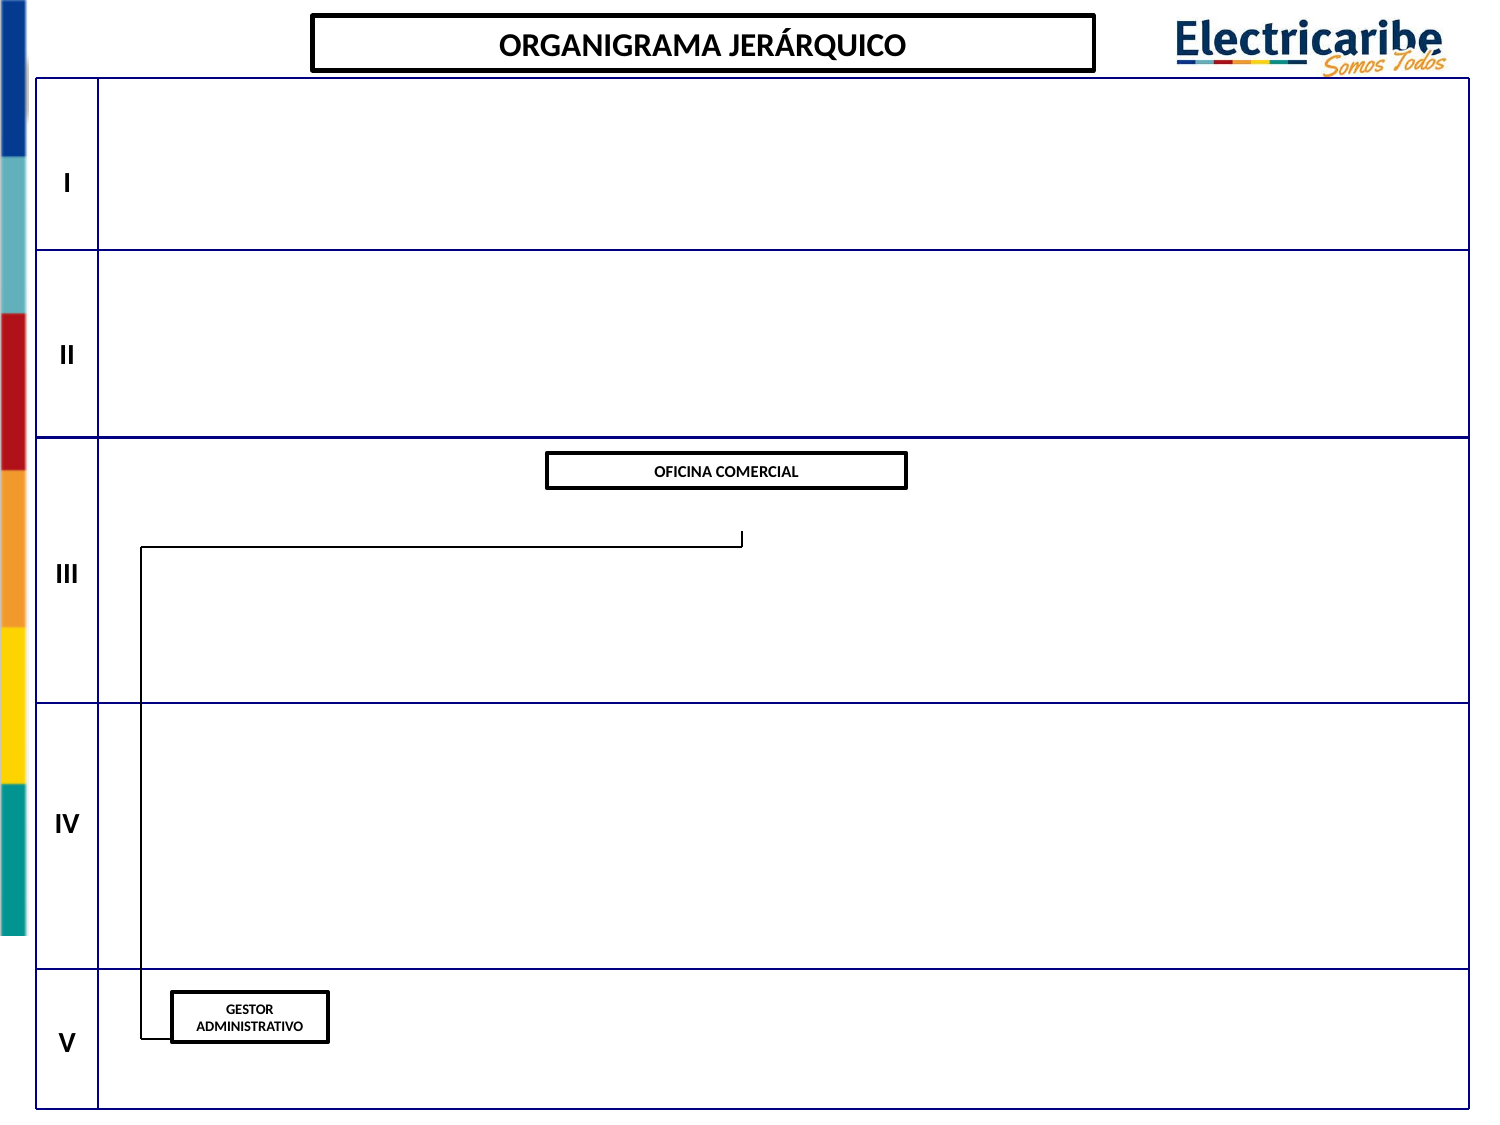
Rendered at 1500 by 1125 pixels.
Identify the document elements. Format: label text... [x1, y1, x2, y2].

text_box III [40, 546, 94, 597]
text_box GESTOR ADMINISTRATIVO [171, 992, 328, 1043]
picture [1171, 15, 1449, 77]
picture [0, 0, 29, 937]
text_box I [40, 156, 94, 207]
text_box OFICINA COMERCIAL [546, 453, 907, 488]
text_box ORGANIGRAMA JERÁRQUICO [312, 15, 1094, 71]
text_box II [40, 328, 94, 378]
text_box IV [40, 796, 94, 847]
text_box V [40, 1015, 94, 1066]
